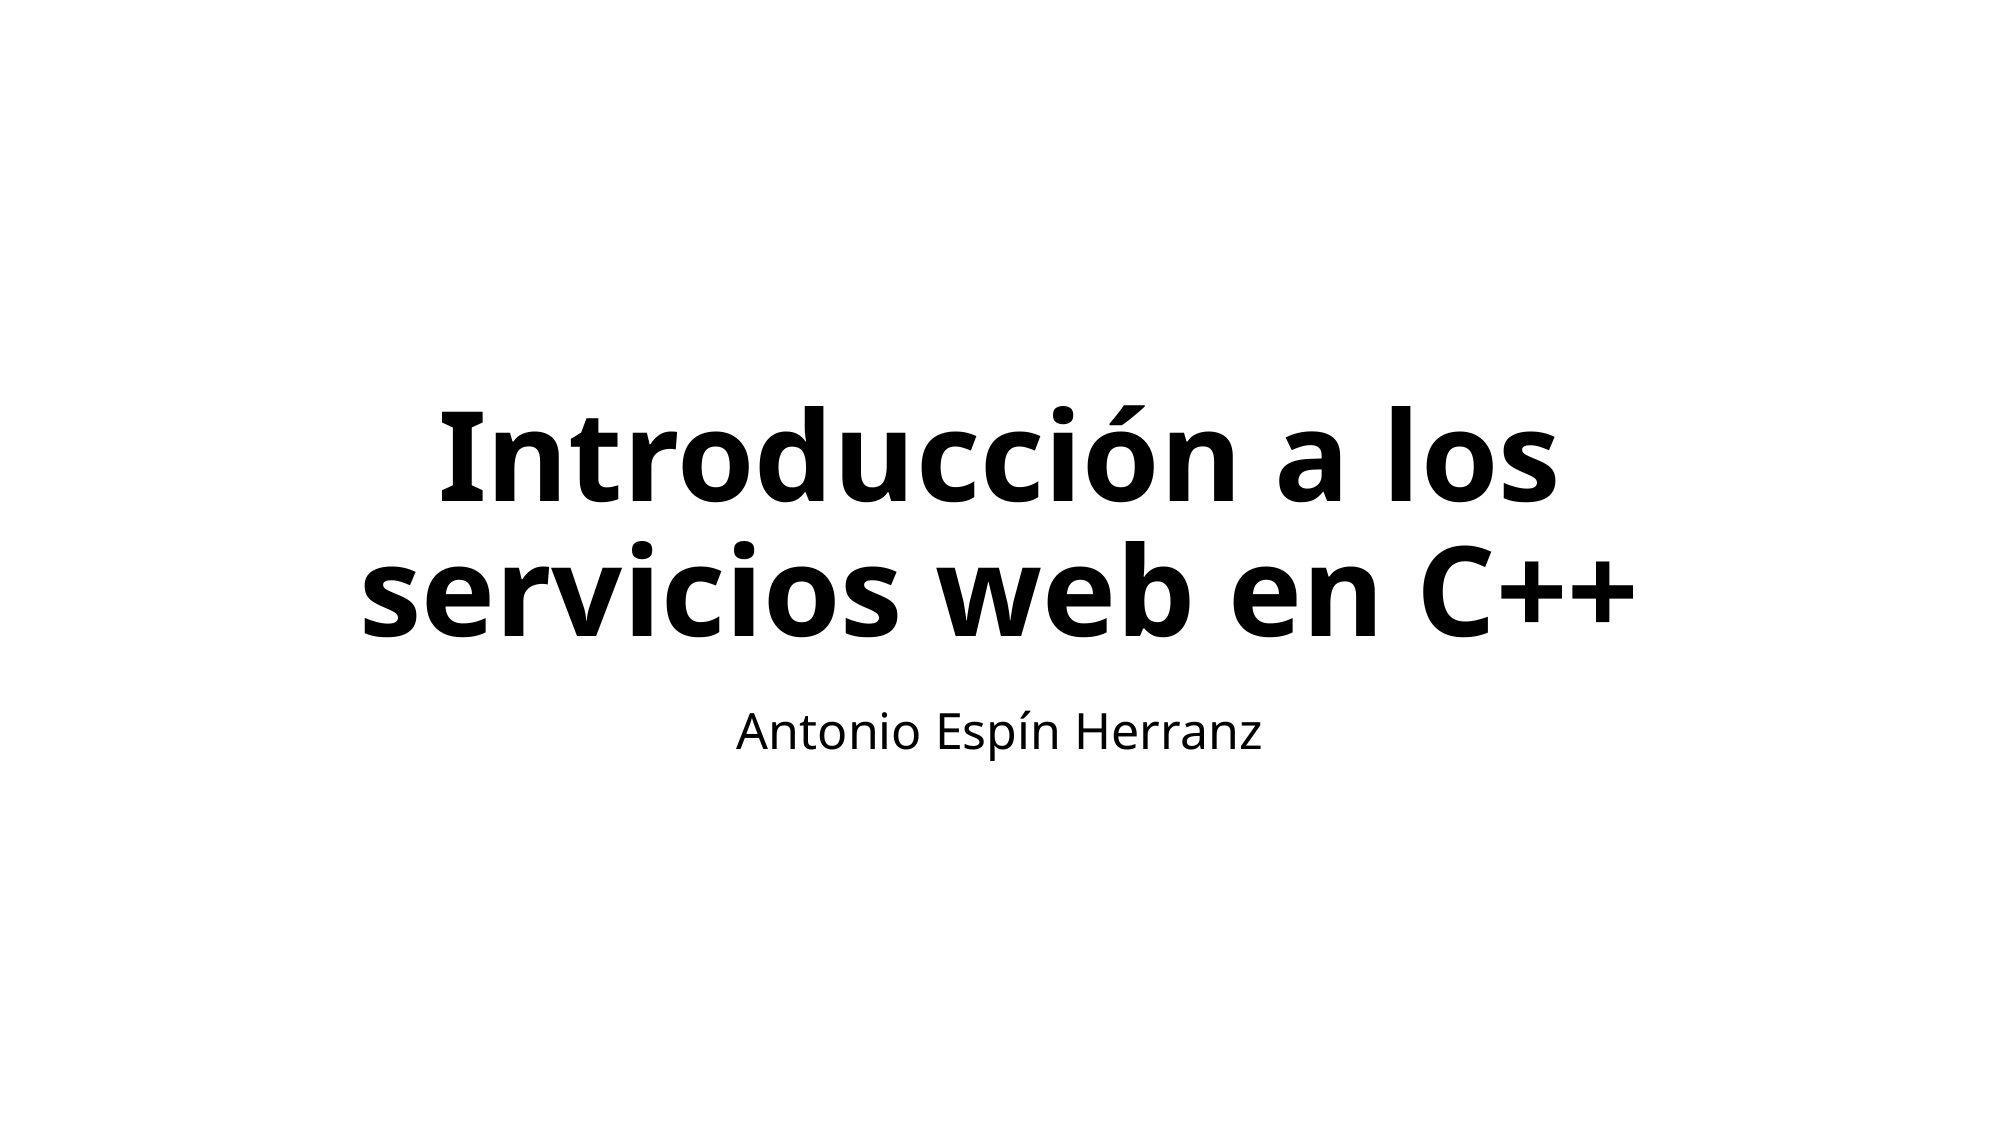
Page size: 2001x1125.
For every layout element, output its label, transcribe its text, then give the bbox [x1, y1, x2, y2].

subtitle Antonio Espín Herranz [249, 699, 1750, 971]
title Introducción a los servicios web en C++ [249, 279, 1750, 672]
